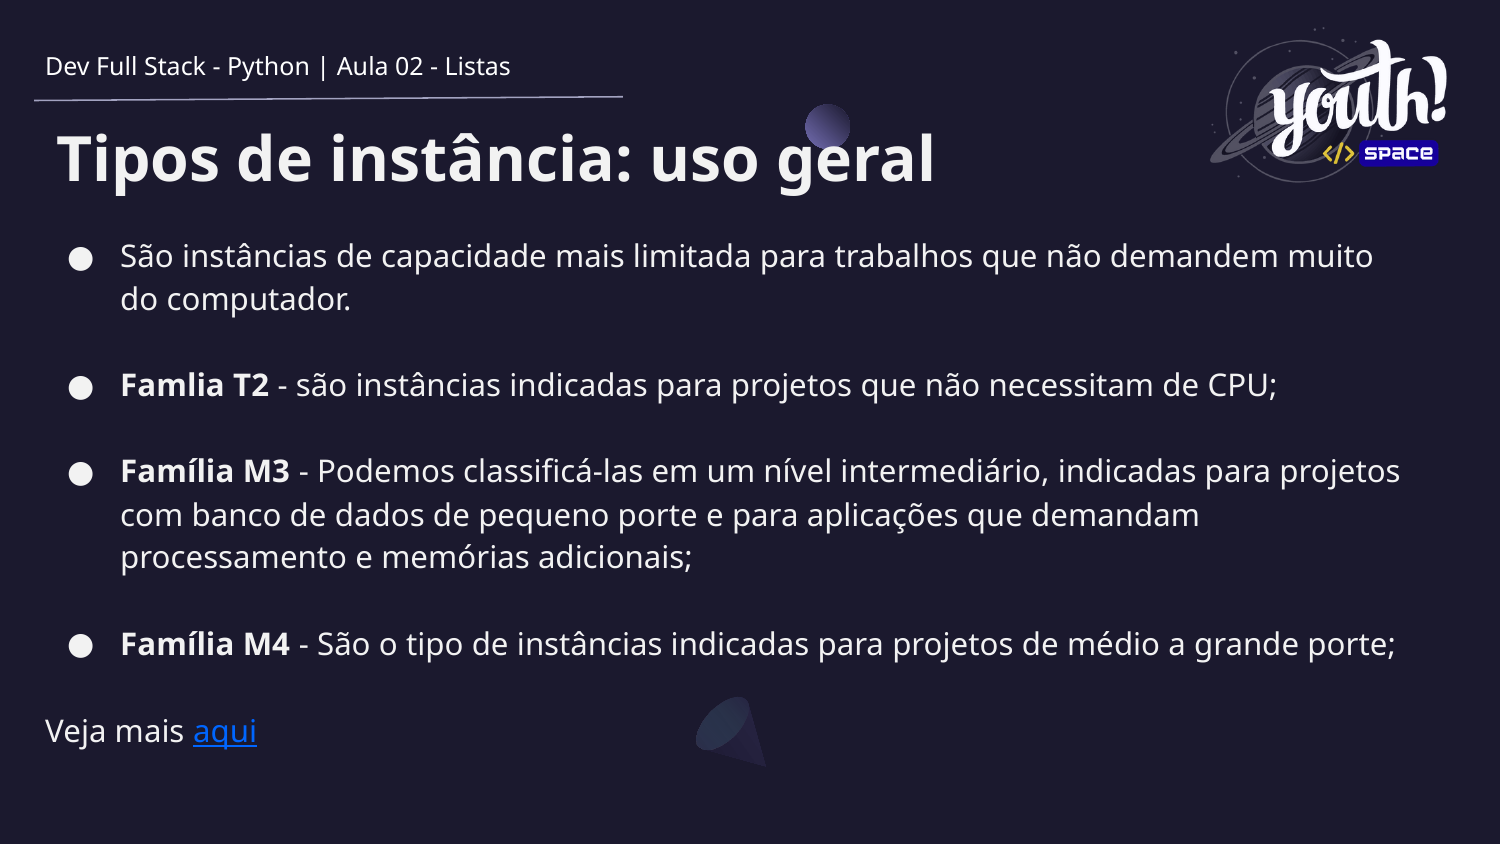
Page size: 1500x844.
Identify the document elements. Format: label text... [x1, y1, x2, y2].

title Tipos de instância: uso geral [56, 119, 1471, 261]
text_box São instâncias de capacidade mais limitada para trabalhos que não demandem muito do computador. Famlia T2 - são instâncias indicadas para projetos que não necessitam de CPU; Família M3 - Podemos classificá-las em um nível intermediário, indicadas para projetos com banco de dados de pequeno porte e para aplicações que demandam processamento e memórias adicionais; Família M4 - São o tipo de instâncias indicadas para projetos de médio a grande porte; Veja mais aqui [30, 215, 1433, 769]
text_box Dev Full Stack - Python | Aula 02 - Listas [30, 34, 957, 95]
text_box [1188, 8, 1468, 201]
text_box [33, 96, 624, 101]
